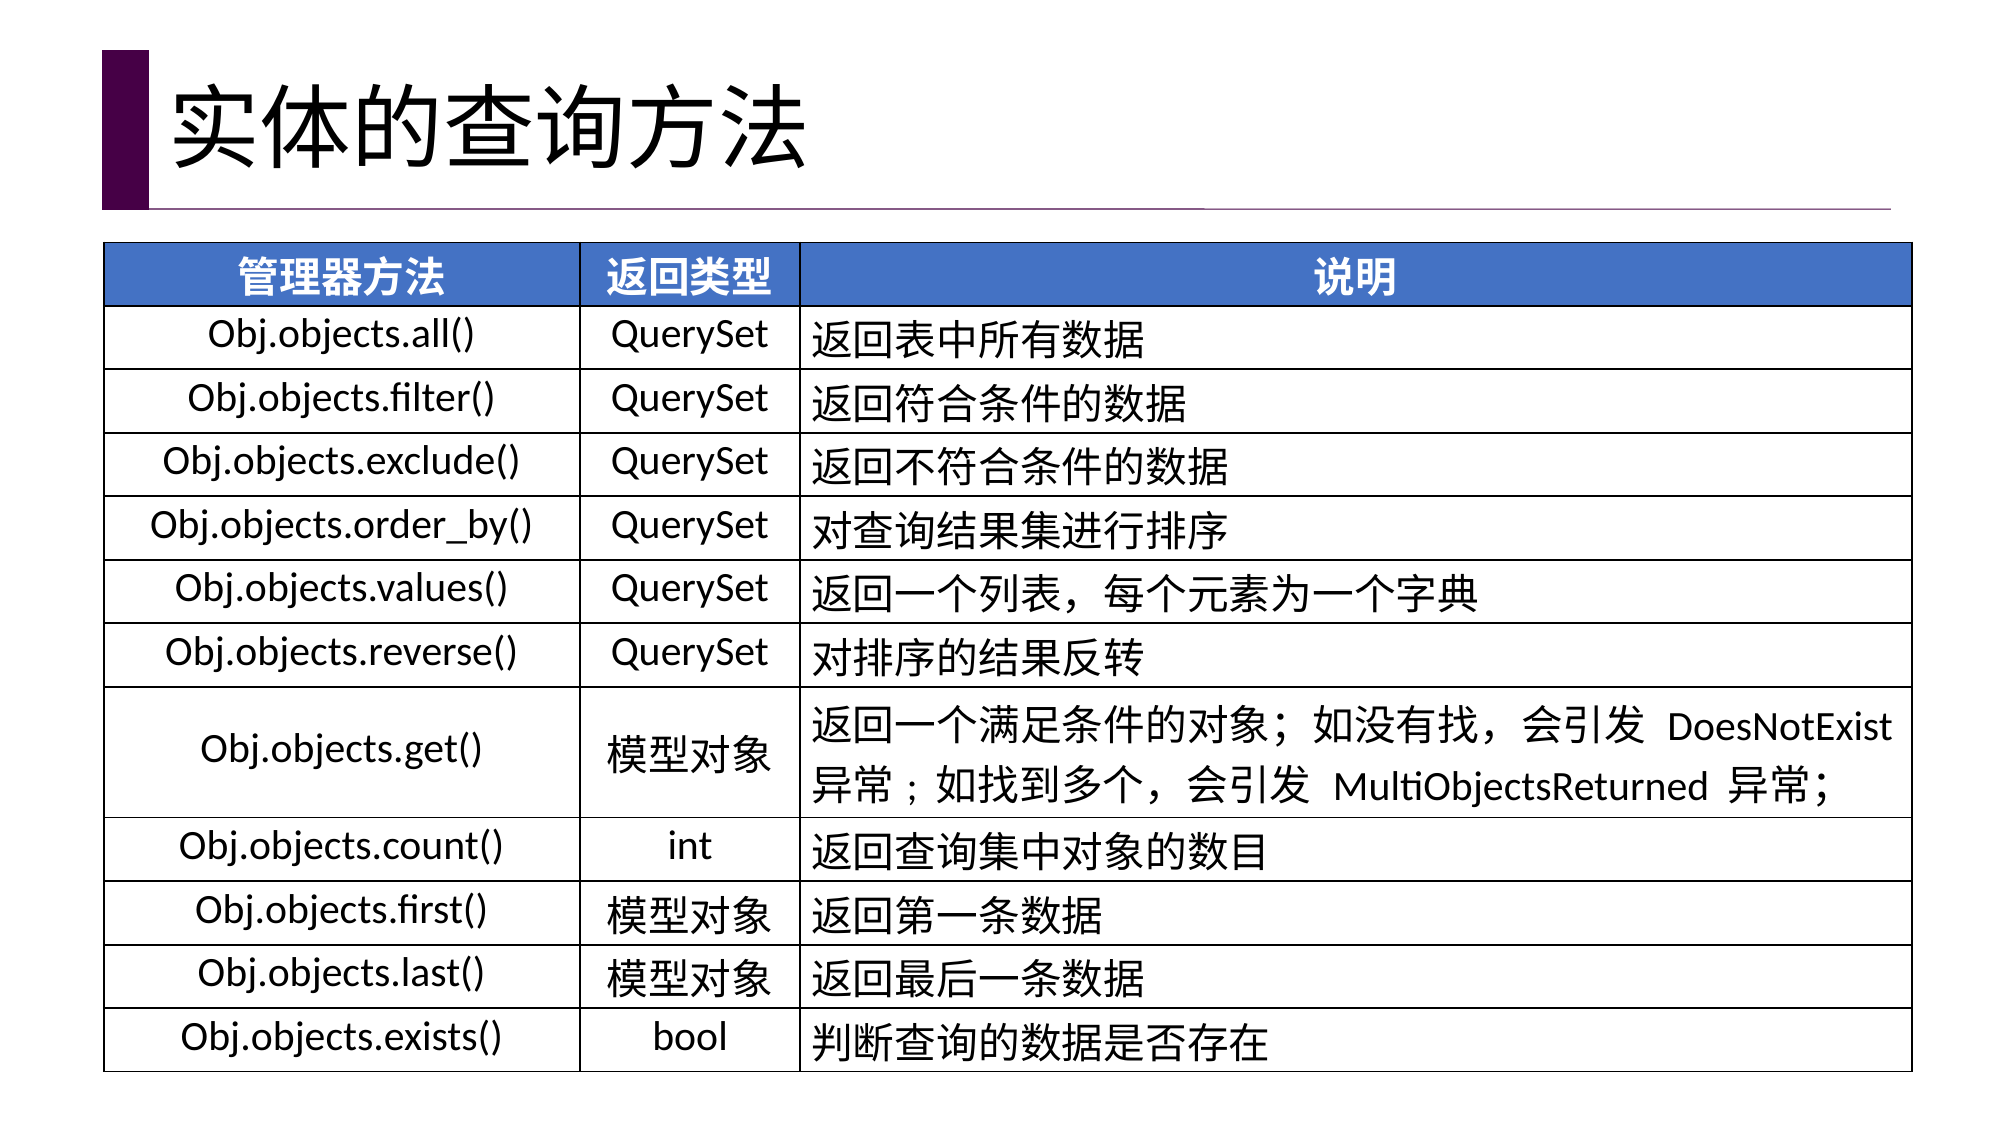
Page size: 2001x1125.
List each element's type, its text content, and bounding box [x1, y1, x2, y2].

table_cell bool [581, 1009, 799, 1071]
table_header 说明 [801, 243, 1911, 305]
table_cell Obj.objects.exists() [105, 1009, 579, 1071]
table_cell Obj.objects.order_by() [105, 497, 579, 559]
table_cell QuerySet [581, 497, 799, 559]
table_cell Obj.objects.reverse() [105, 624, 579, 686]
table_cell int [581, 818, 799, 880]
table_cell 模型对象 [581, 688, 799, 817]
table_cell 判断查询的数据是否存在 [801, 1009, 1911, 1071]
table_cell QuerySet [581, 624, 799, 686]
table_cell Obj.objects.last() [105, 946, 579, 1007]
table_cell 对查询结果集进行排序 [801, 497, 1911, 559]
table_cell Obj.objects.exclude() [105, 434, 579, 495]
table_cell Obj.objects.all() [105, 307, 579, 368]
table_cell 返回表中所有数据 [801, 307, 1911, 368]
table_cell 返回符合条件的数据 [801, 370, 1911, 432]
table_cell 返回一个列表，每个元素为一个字典 [801, 561, 1911, 622]
table_cell Obj.objects.first() [105, 882, 579, 944]
table_header 管理器方法 [105, 243, 579, 305]
table_cell Obj.objects.count() [105, 818, 579, 880]
table_cell 模型对象 [581, 882, 799, 944]
table_cell Obj.objects.filter() [105, 370, 579, 432]
table_cell Obj.objects.values() [105, 561, 579, 622]
table_cell QuerySet [581, 370, 799, 432]
table_cell 返回一个满足条件的对象；如没有找，会引发 DoesNotExist 异常; 如找到多个，会引发 MultiObjectsReturned 异常； [801, 688, 1911, 817]
table_cell 返回不符合条件的数据 [801, 434, 1911, 495]
table_cell QuerySet [581, 307, 799, 368]
title 实体的查询方法 [153, 57, 1879, 207]
table_header 返回类型 [581, 243, 799, 305]
table_cell QuerySet [581, 434, 799, 495]
table_cell QuerySet [581, 561, 799, 622]
table_cell Obj.objects.get() [105, 688, 579, 817]
table_cell 模型对象 [581, 946, 799, 1007]
table_cell 返回第一条数据 [801, 882, 1911, 944]
table_cell 对排序的结果反转 [801, 624, 1911, 686]
table_cell 返回查询集中对象的数目 [801, 818, 1911, 880]
table_cell 返回最后一条数据 [801, 946, 1911, 1007]
